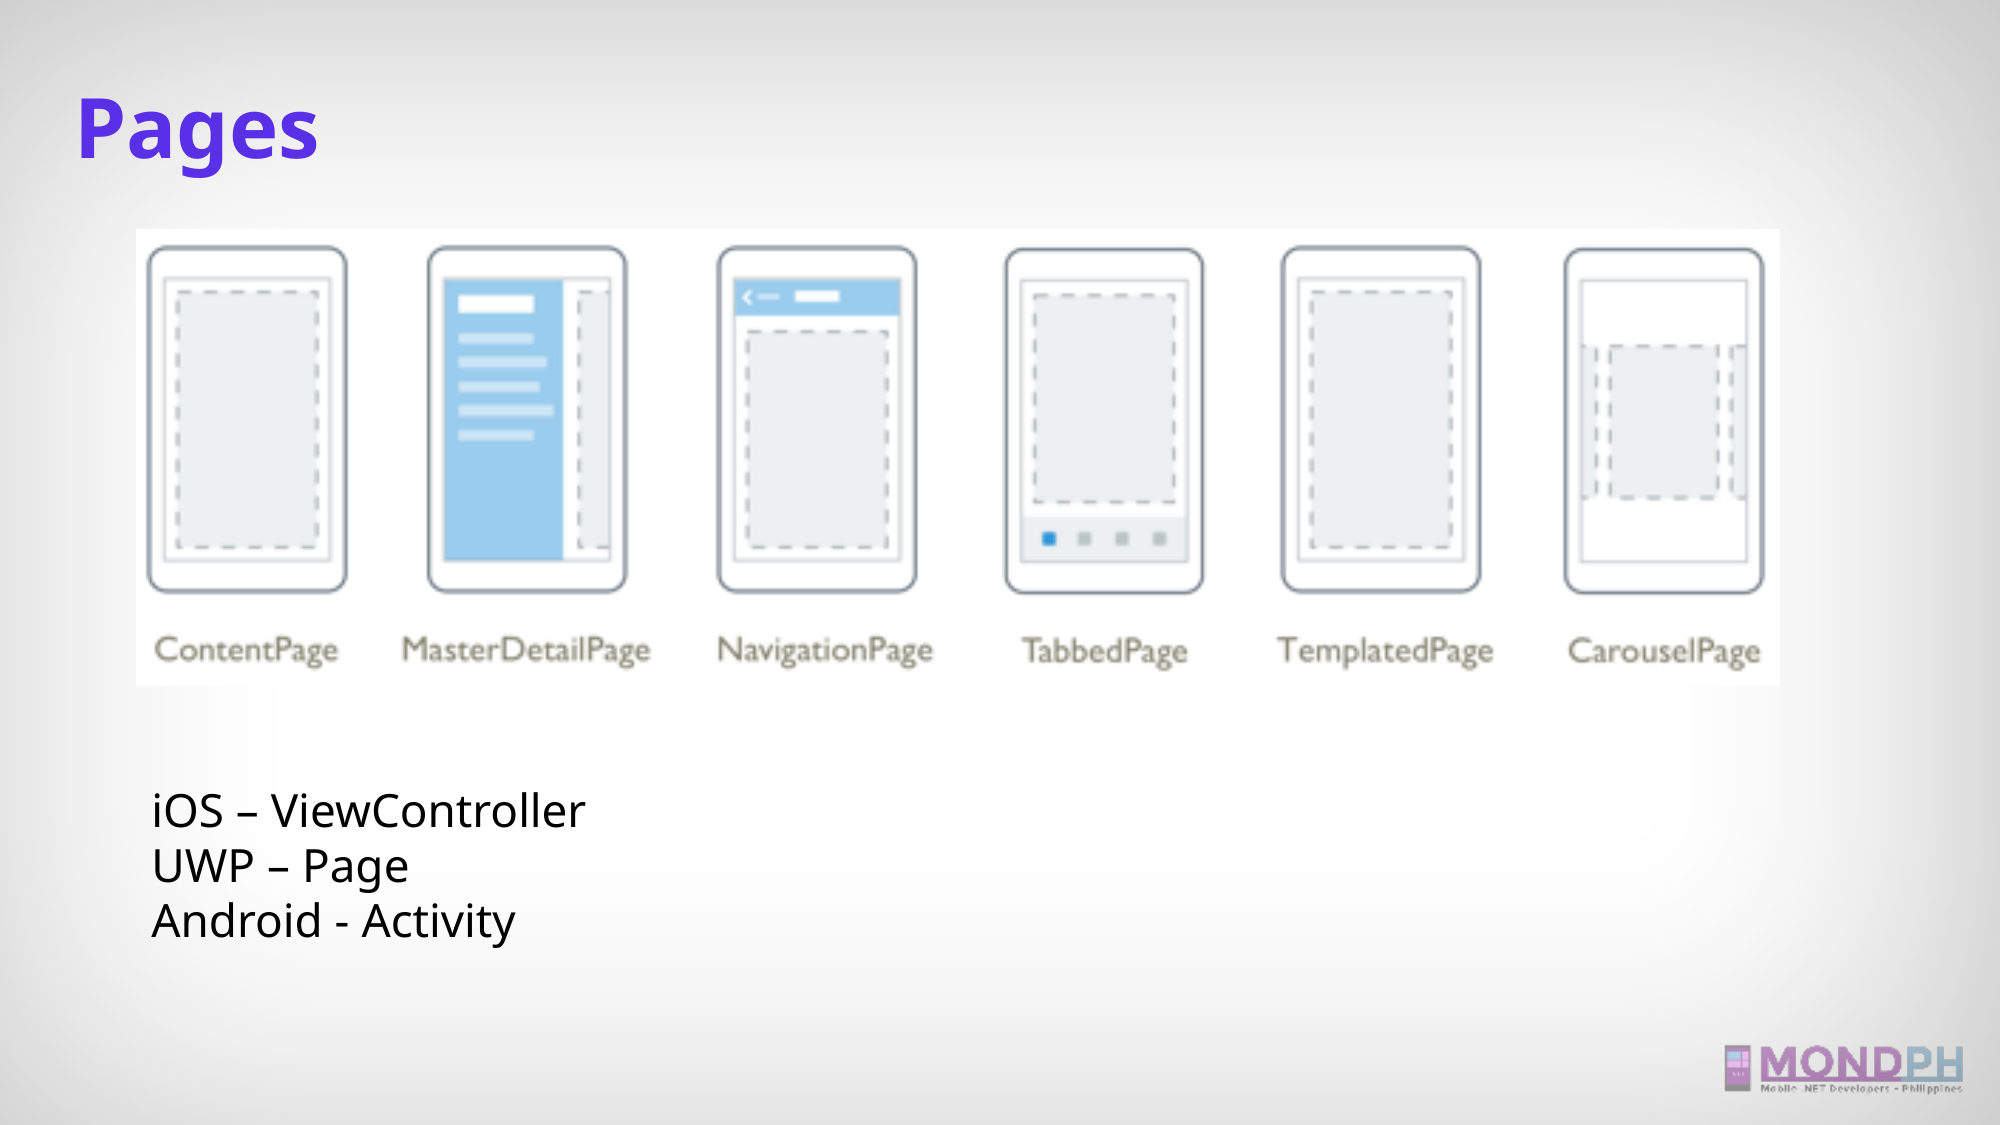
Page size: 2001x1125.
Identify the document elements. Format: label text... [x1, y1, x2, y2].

text_box iOS – ViewController UWP – Page Android - Activity [136, 774, 985, 954]
picture [0, 0, 2000, 1125]
text_box Pages [59, 68, 1367, 183]
